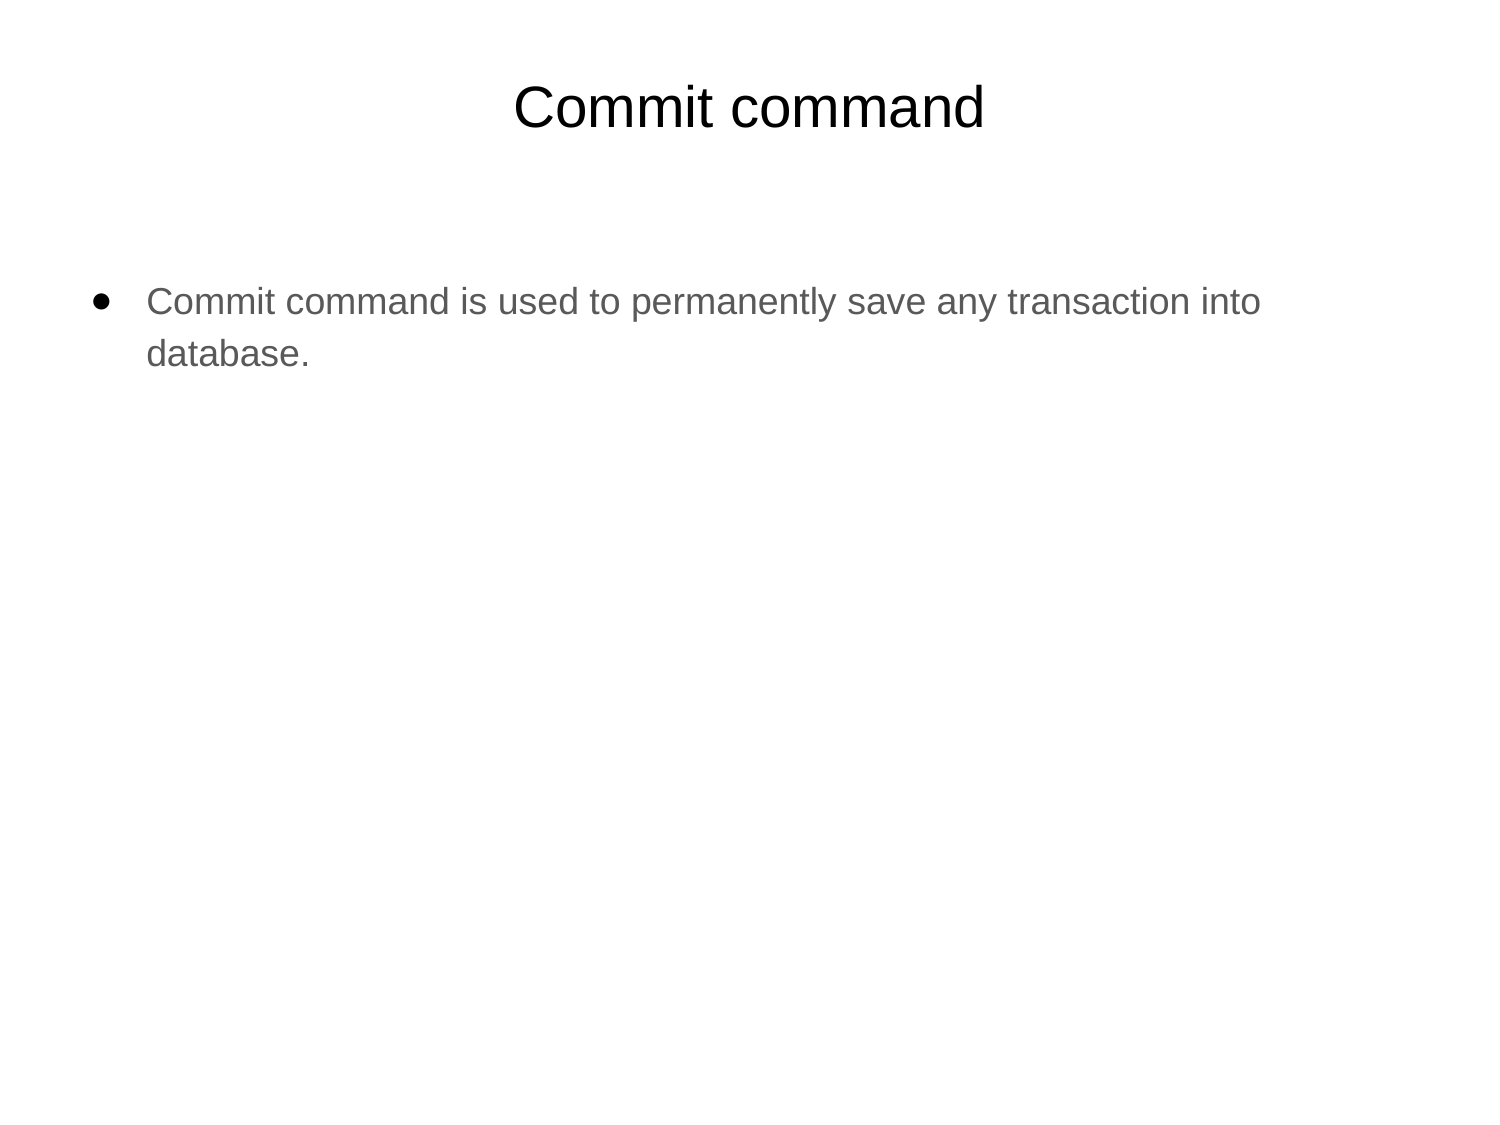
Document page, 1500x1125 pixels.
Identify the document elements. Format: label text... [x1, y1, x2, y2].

title Commit command [75, 45, 1425, 233]
list Commit command is used to permanently save any transaction into database. [75, 262, 1425, 1005]
